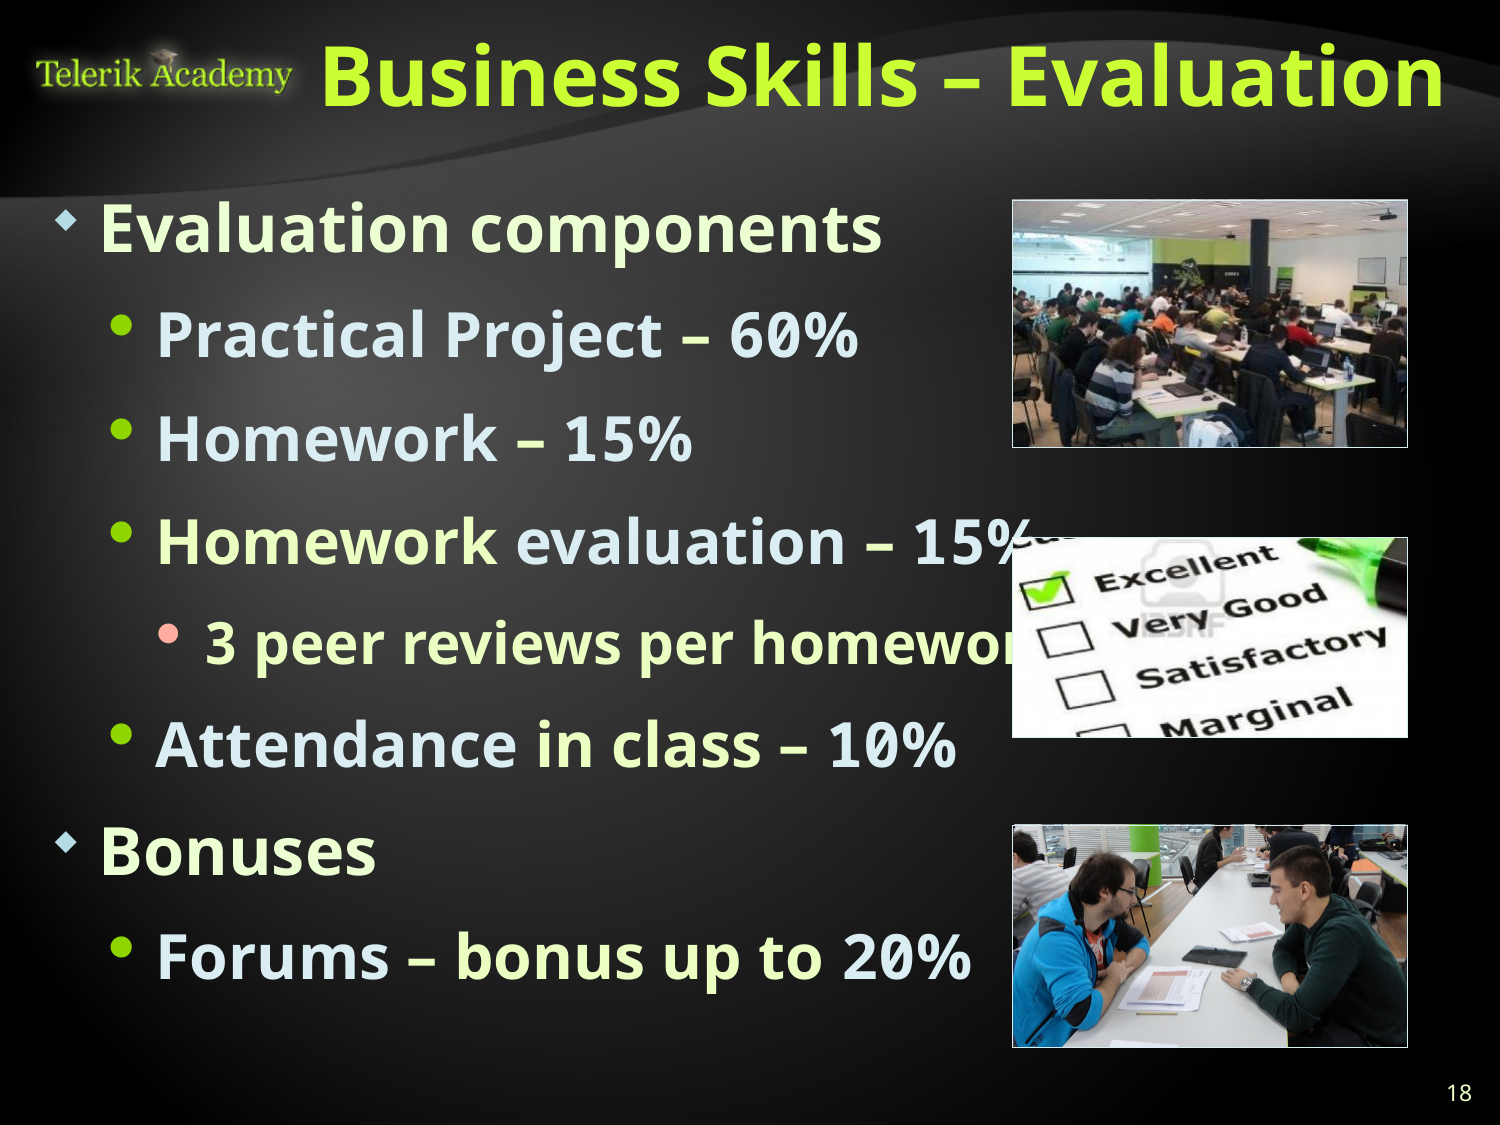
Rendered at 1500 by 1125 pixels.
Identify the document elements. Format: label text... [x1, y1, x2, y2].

slide_number 18 [1412, 1074, 1488, 1113]
picture [0, 0, 1500, 1125]
list Evaluation components Practical Project – 60% Homework – 15% Homework evaluation – 15% 3 peer reviews per homework Attendance in class – 10% Bonuses Forums – bonus up to 20% [37, 174, 1463, 1093]
title Business Skills – Evaluation [300, 12, 1463, 150]
